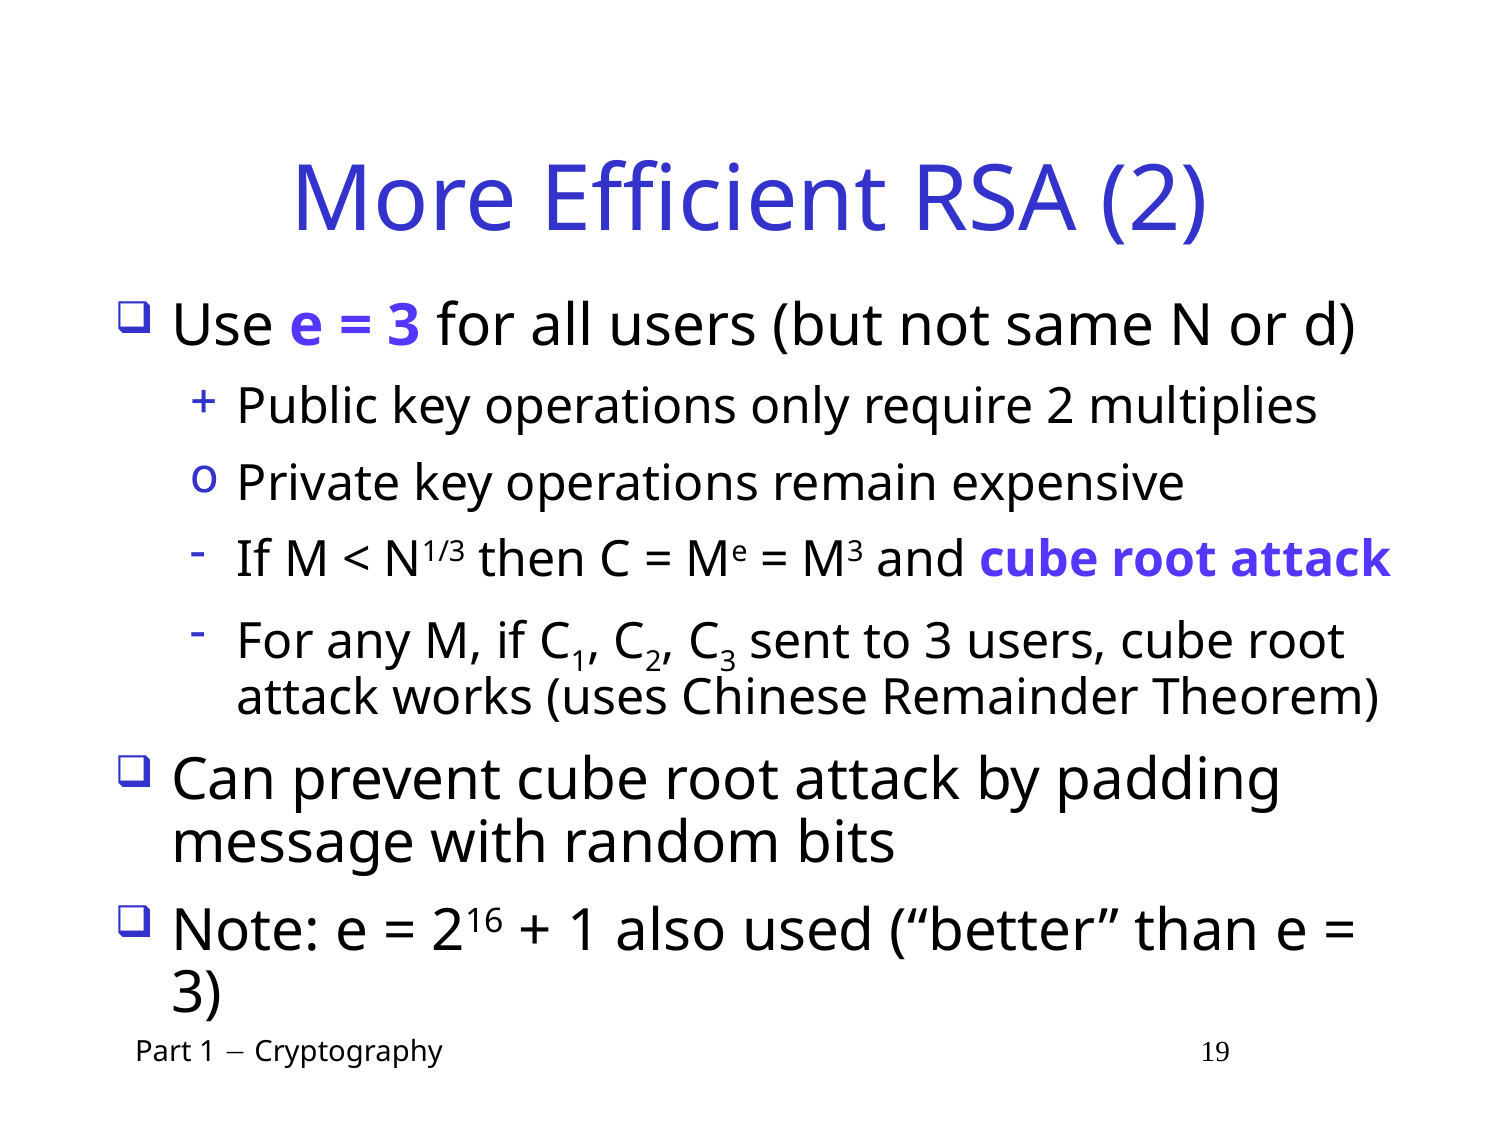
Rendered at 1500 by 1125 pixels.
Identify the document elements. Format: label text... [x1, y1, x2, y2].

list Use e = 3 for all users (but not same N or d) Public key operations only require 2 multiplies Private key operations remain expensive If M < N1/3 then C = Me = M3 and cube root attack For any M, if C1, C2, C3 sent to 3 users, cube root attack works (uses Chinese Remainder Theorem) Can prevent cube root attack by padding message with random bits Note: e = 216 + 1 also used (“better” than e = 3) [99, 287, 1438, 988]
footer Part 1  Cryptography 19 [112, 1024, 1401, 1101]
title More Efficient RSA (2) [112, 99, 1388, 287]
